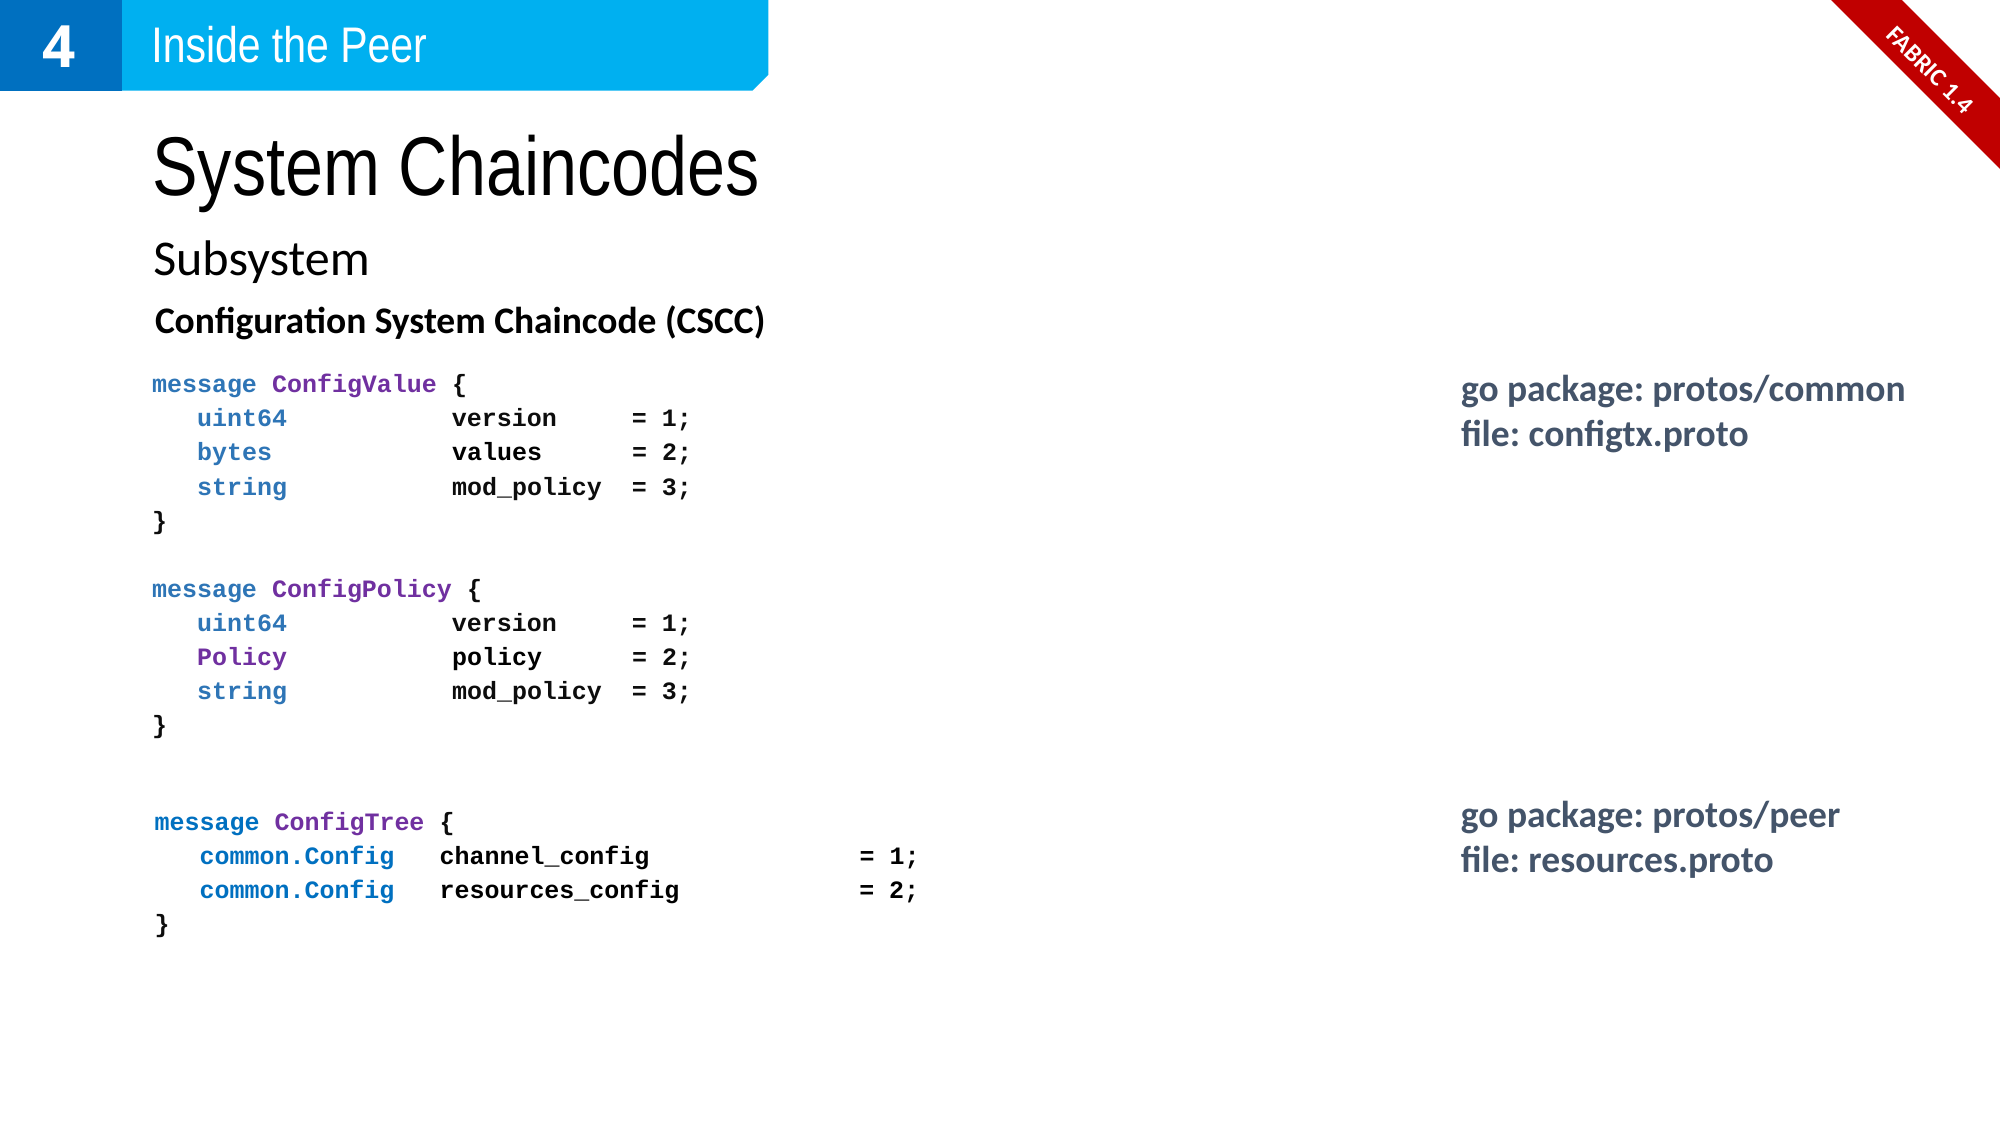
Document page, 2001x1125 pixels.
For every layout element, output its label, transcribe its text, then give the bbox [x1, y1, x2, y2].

text_box go package: protos/peer file: resources.proto [1446, 782, 1856, 888]
text_box message ConfigTree { common.Config channel_config = 1; common.Config resources_config = 2; } [139, 798, 1886, 946]
text_box FABRIC 1.4 [1831, 0, 2000, 169]
text_box go package: protos/common file: configtx.proto [1446, 356, 1922, 462]
text_box Subsystem [138, 218, 385, 294]
title System Chaincodes [137, 59, 1863, 278]
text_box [0, 0, 768, 91]
text_box Configuration System Chaincode (CSCC) [140, 288, 782, 349]
text_box message ConfigValue { uint64 version = 1; bytes values = 2; string mod_policy = 3; } message ConfigPolicy { uint64 version = 1; Policy policy = 2; string mod_policy = 3; } [137, 360, 1884, 815]
